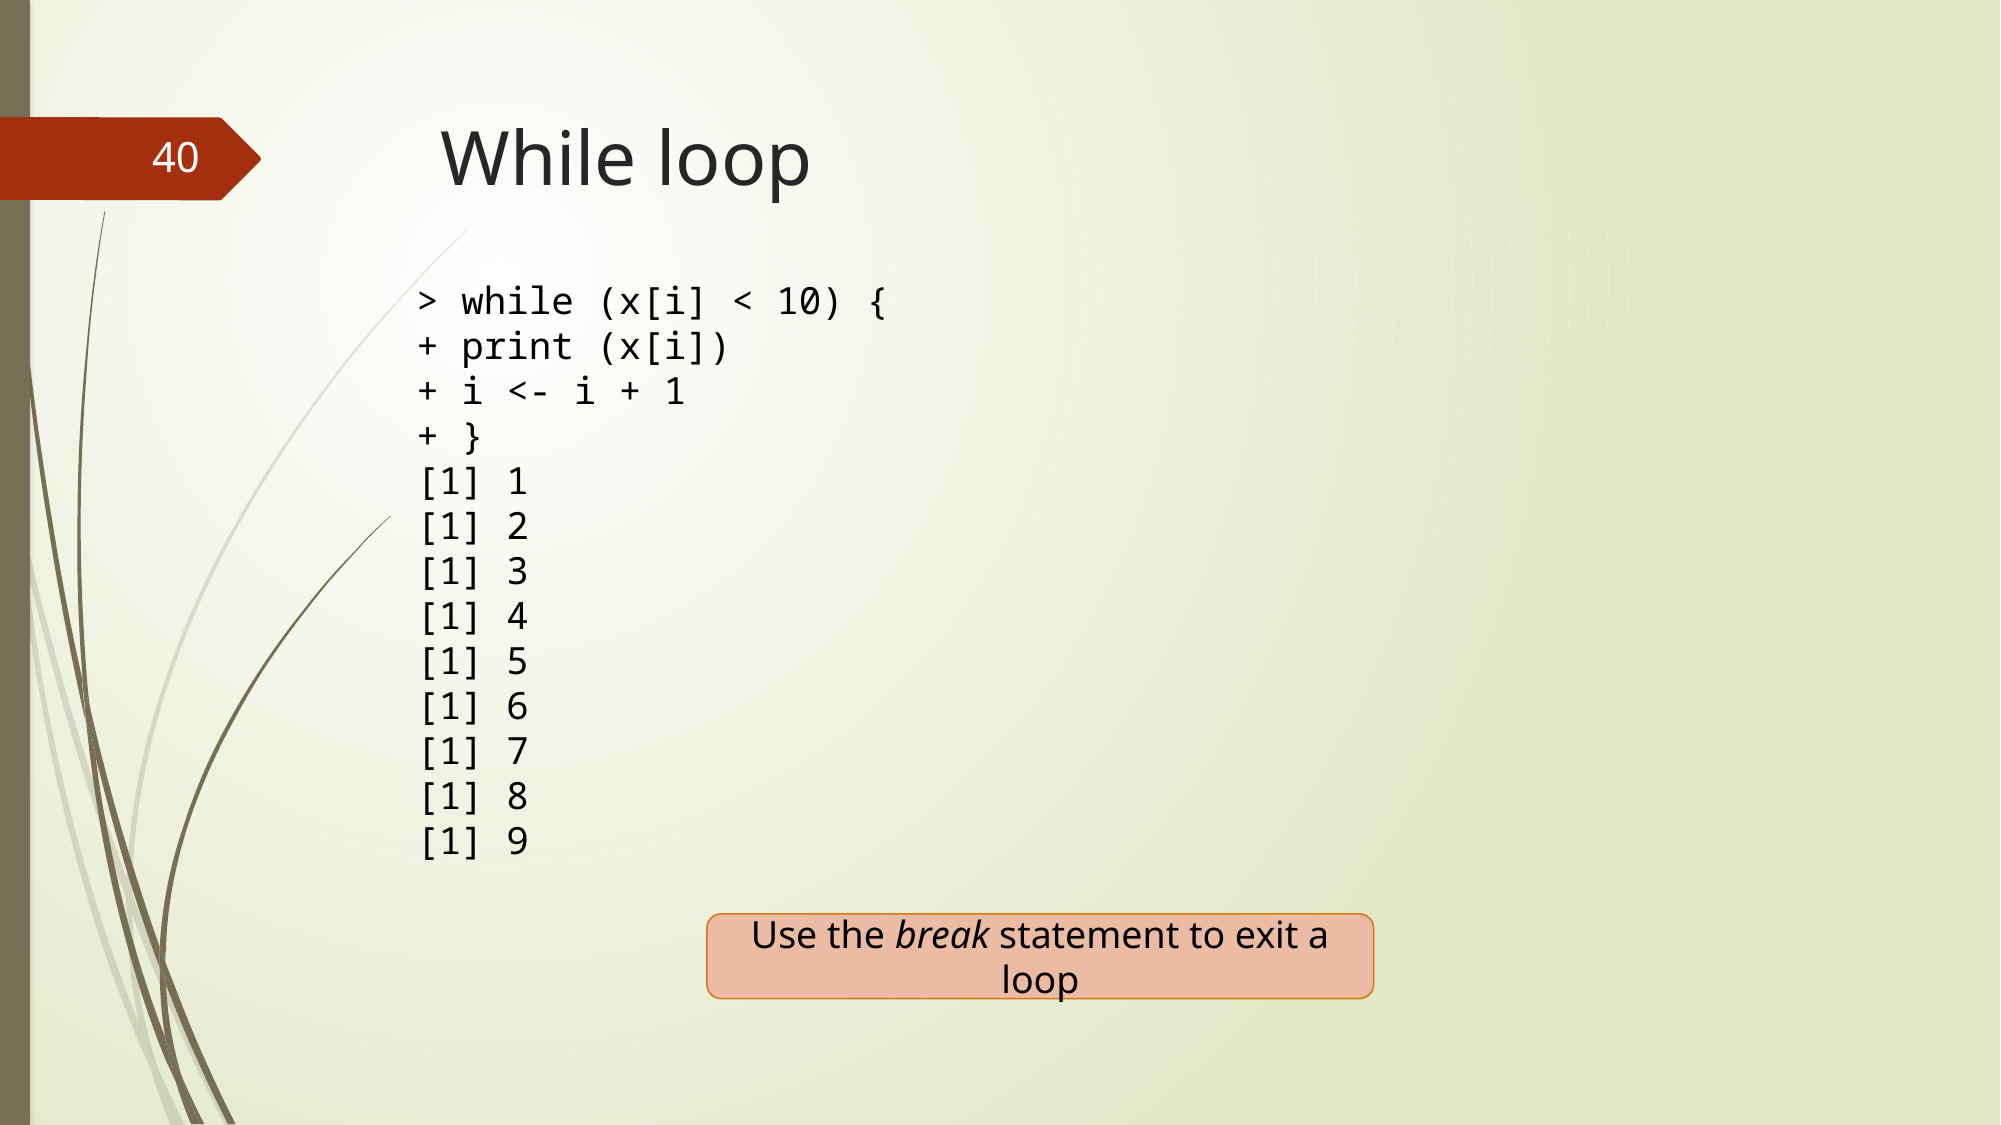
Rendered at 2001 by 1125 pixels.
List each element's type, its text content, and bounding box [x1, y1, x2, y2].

title While loop [425, 102, 1888, 313]
text_box > while (x[i] < 10) { + print (x[i]) + i <- i + 1 + } [1] 1 [1] 2 [1] 3 [1] 4 [1] 5 [1] 6 [1] 7 [1] 8 [1] 9 [401, 269, 1402, 869]
text_box Use the break statement to exit a loop [706, 913, 1375, 1000]
slide_number 40 [87, 129, 216, 190]
